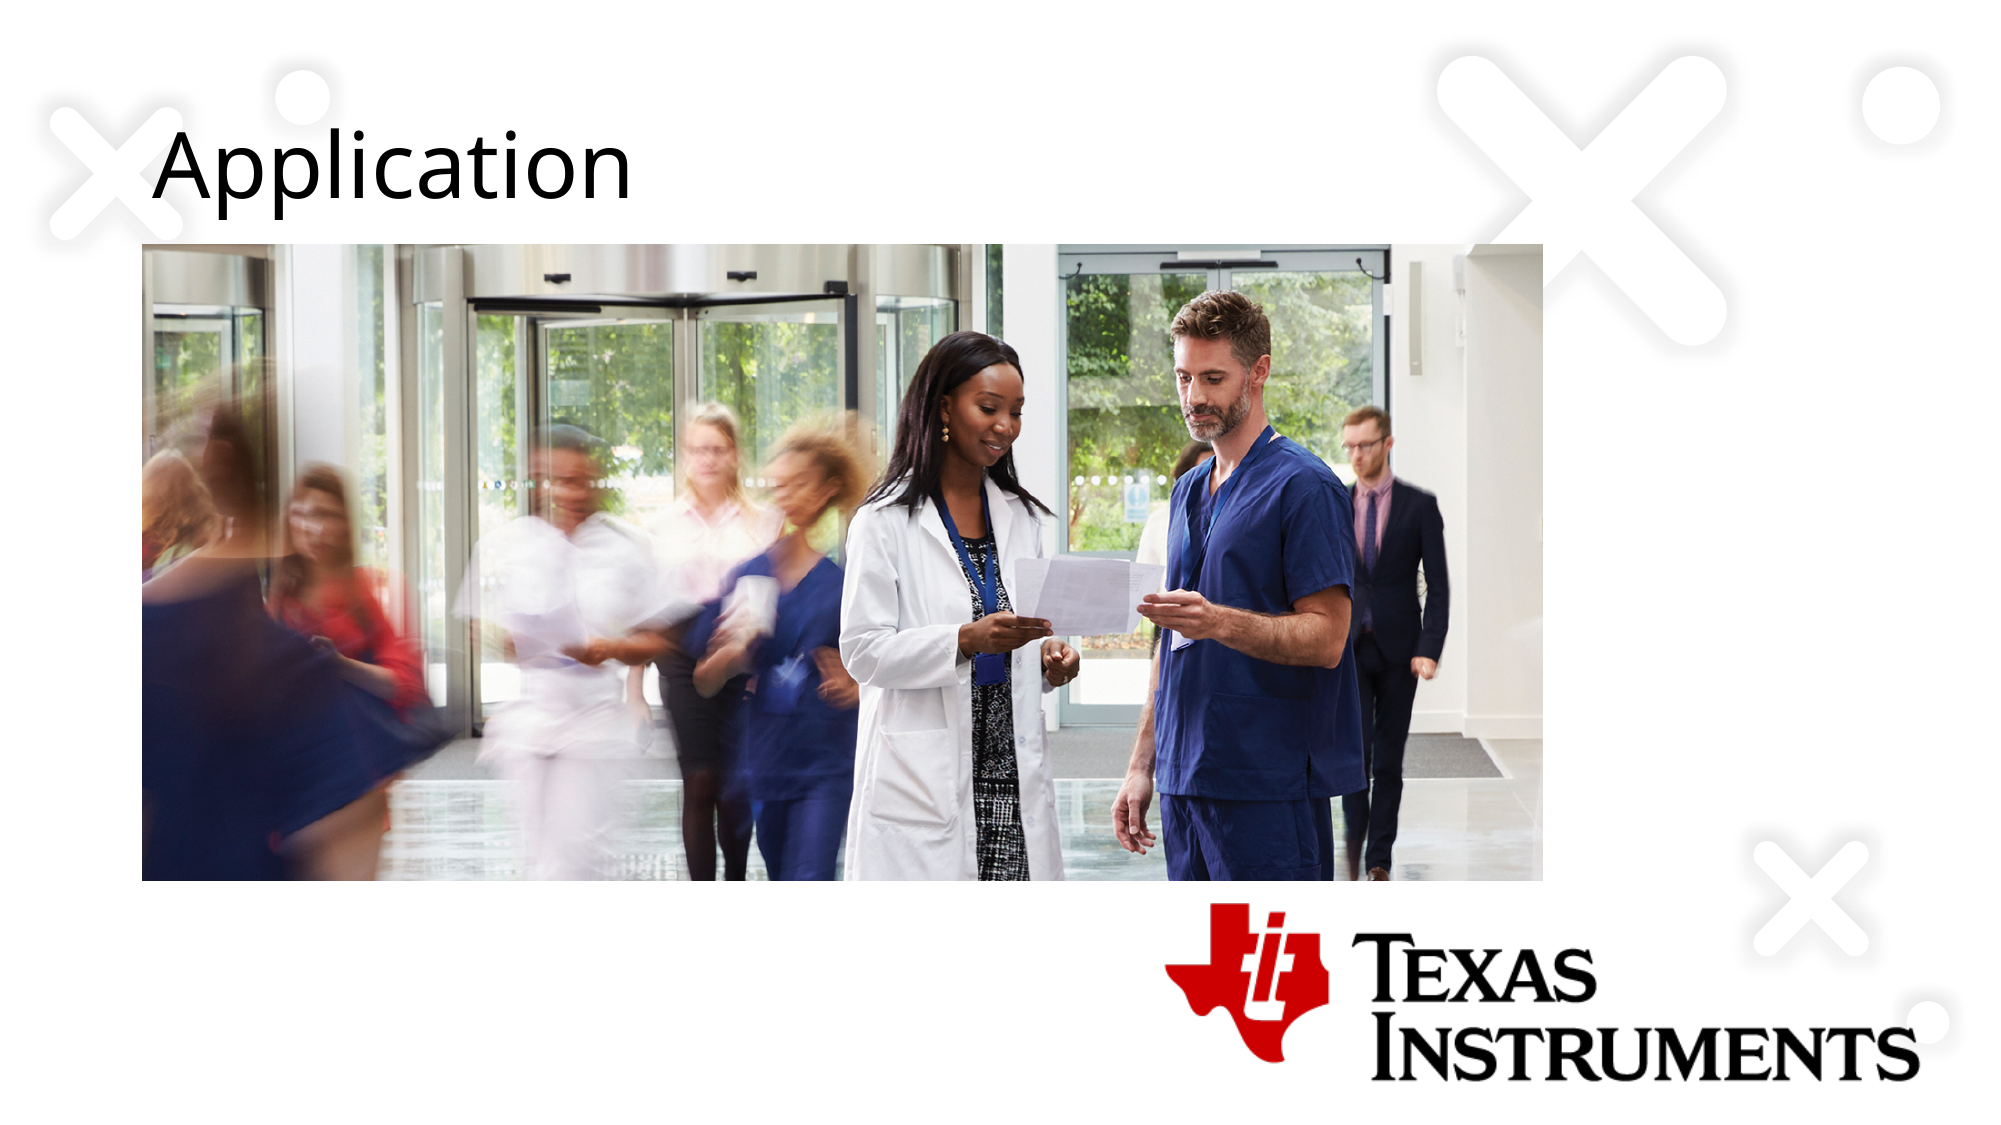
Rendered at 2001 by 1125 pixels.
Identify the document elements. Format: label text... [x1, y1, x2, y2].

title Application [137, 59, 1863, 278]
picture [142, 244, 1987, 1125]
